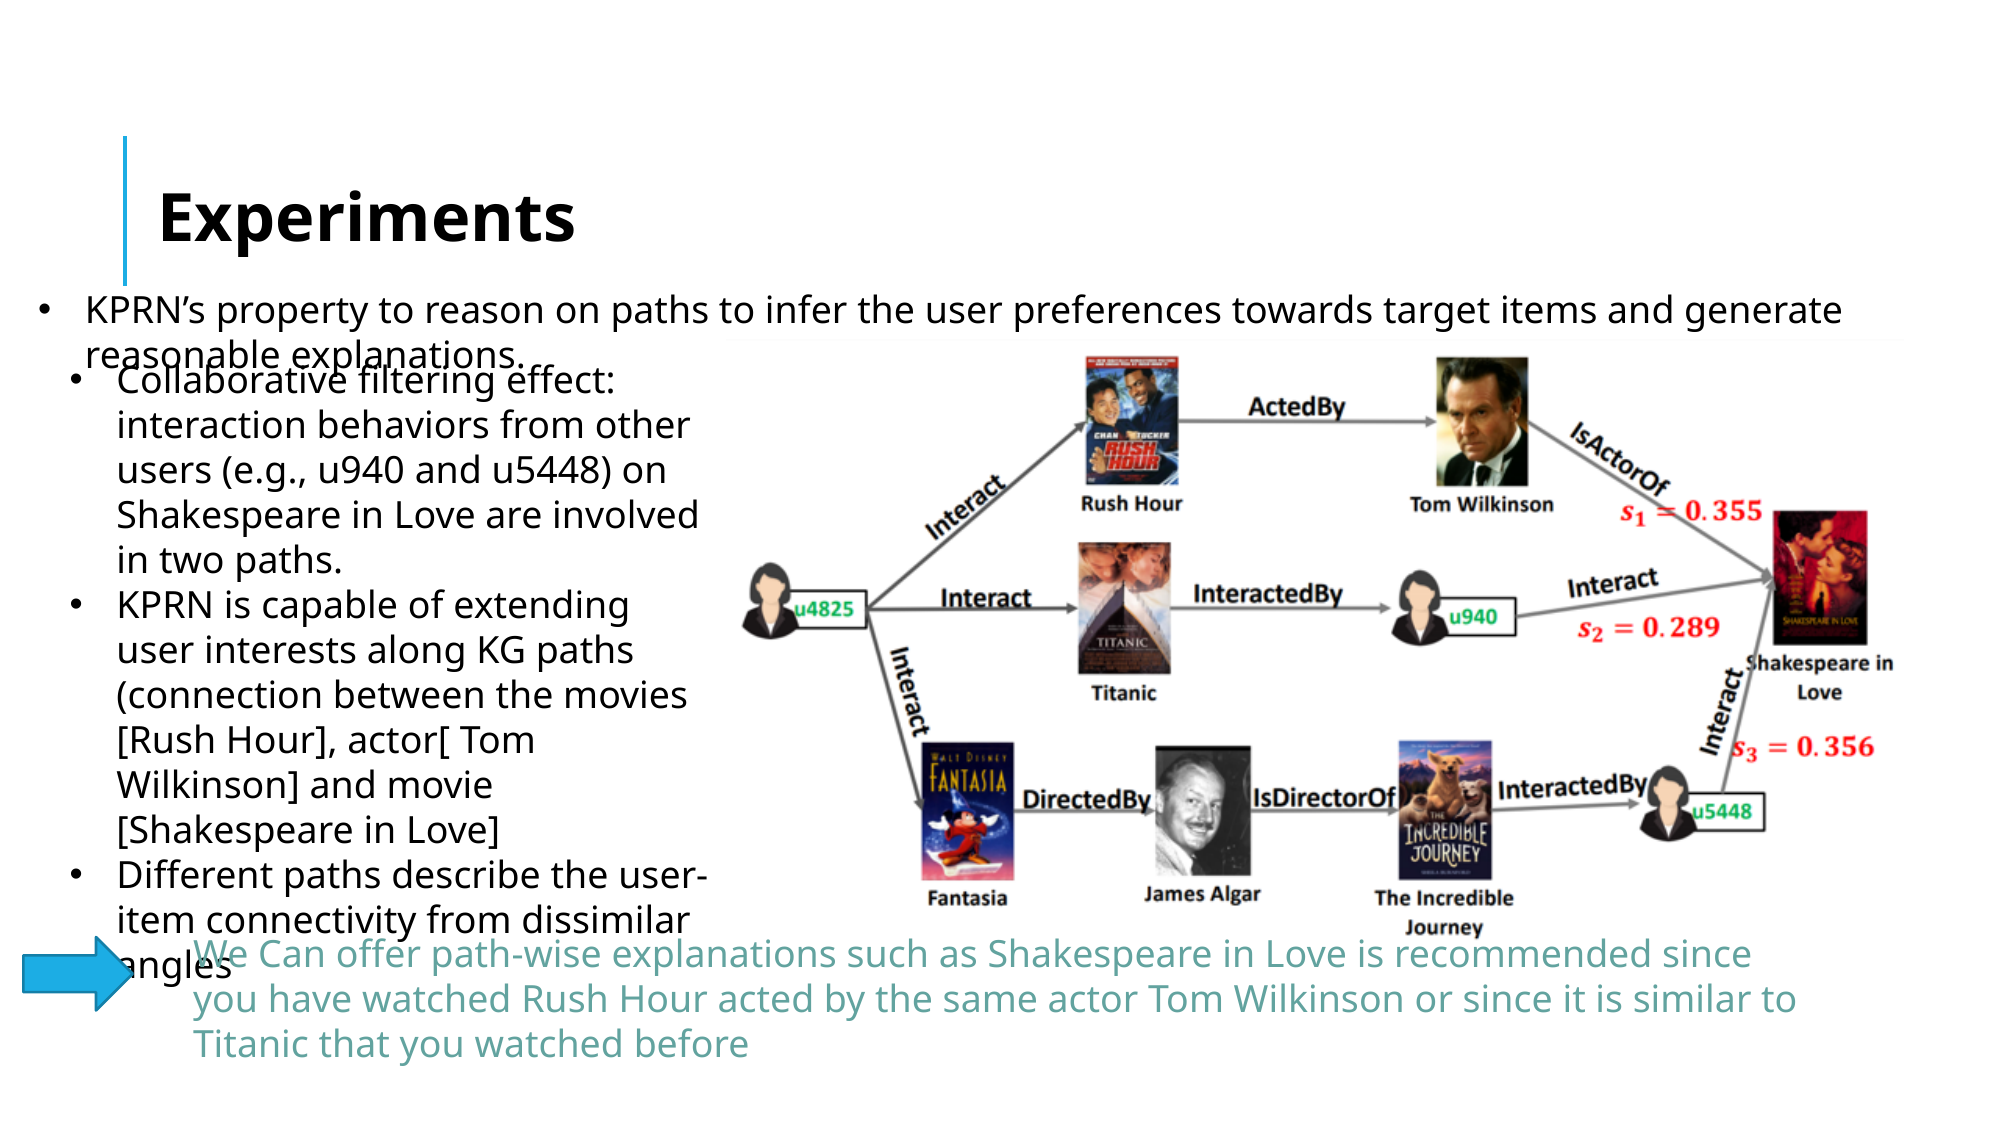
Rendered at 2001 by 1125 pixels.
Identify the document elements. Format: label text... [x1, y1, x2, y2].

text_box Experiments [142, 167, 640, 263]
text_box Collaborative filtering effect: interaction behaviors from other users (e.g., u940 and u5448) on Shakespeare in Love are involved in two paths. KPRN is capable of extending user interests along KG paths (connection between the movies [Rush Hour], actor[ Tom Wilkinson] and movie [Shakespeare in Love] Different paths describe the user-item connectivity from dissimilar angles [54, 348, 719, 1039]
picture [726, 339, 1905, 959]
text_box KPRN’s property to reason on paths to infer the user preferences towards target items and generate reasonable explanations. [23, 278, 1988, 384]
text_box [22, 935, 134, 1012]
text_box We Can offer path-wise explanations such as Shakespeare in Love is recommended since you have watched Rush Hour acted by the same actor Tom Wilkinson or since it is similar to Titanic that you watched before [178, 922, 1821, 1073]
